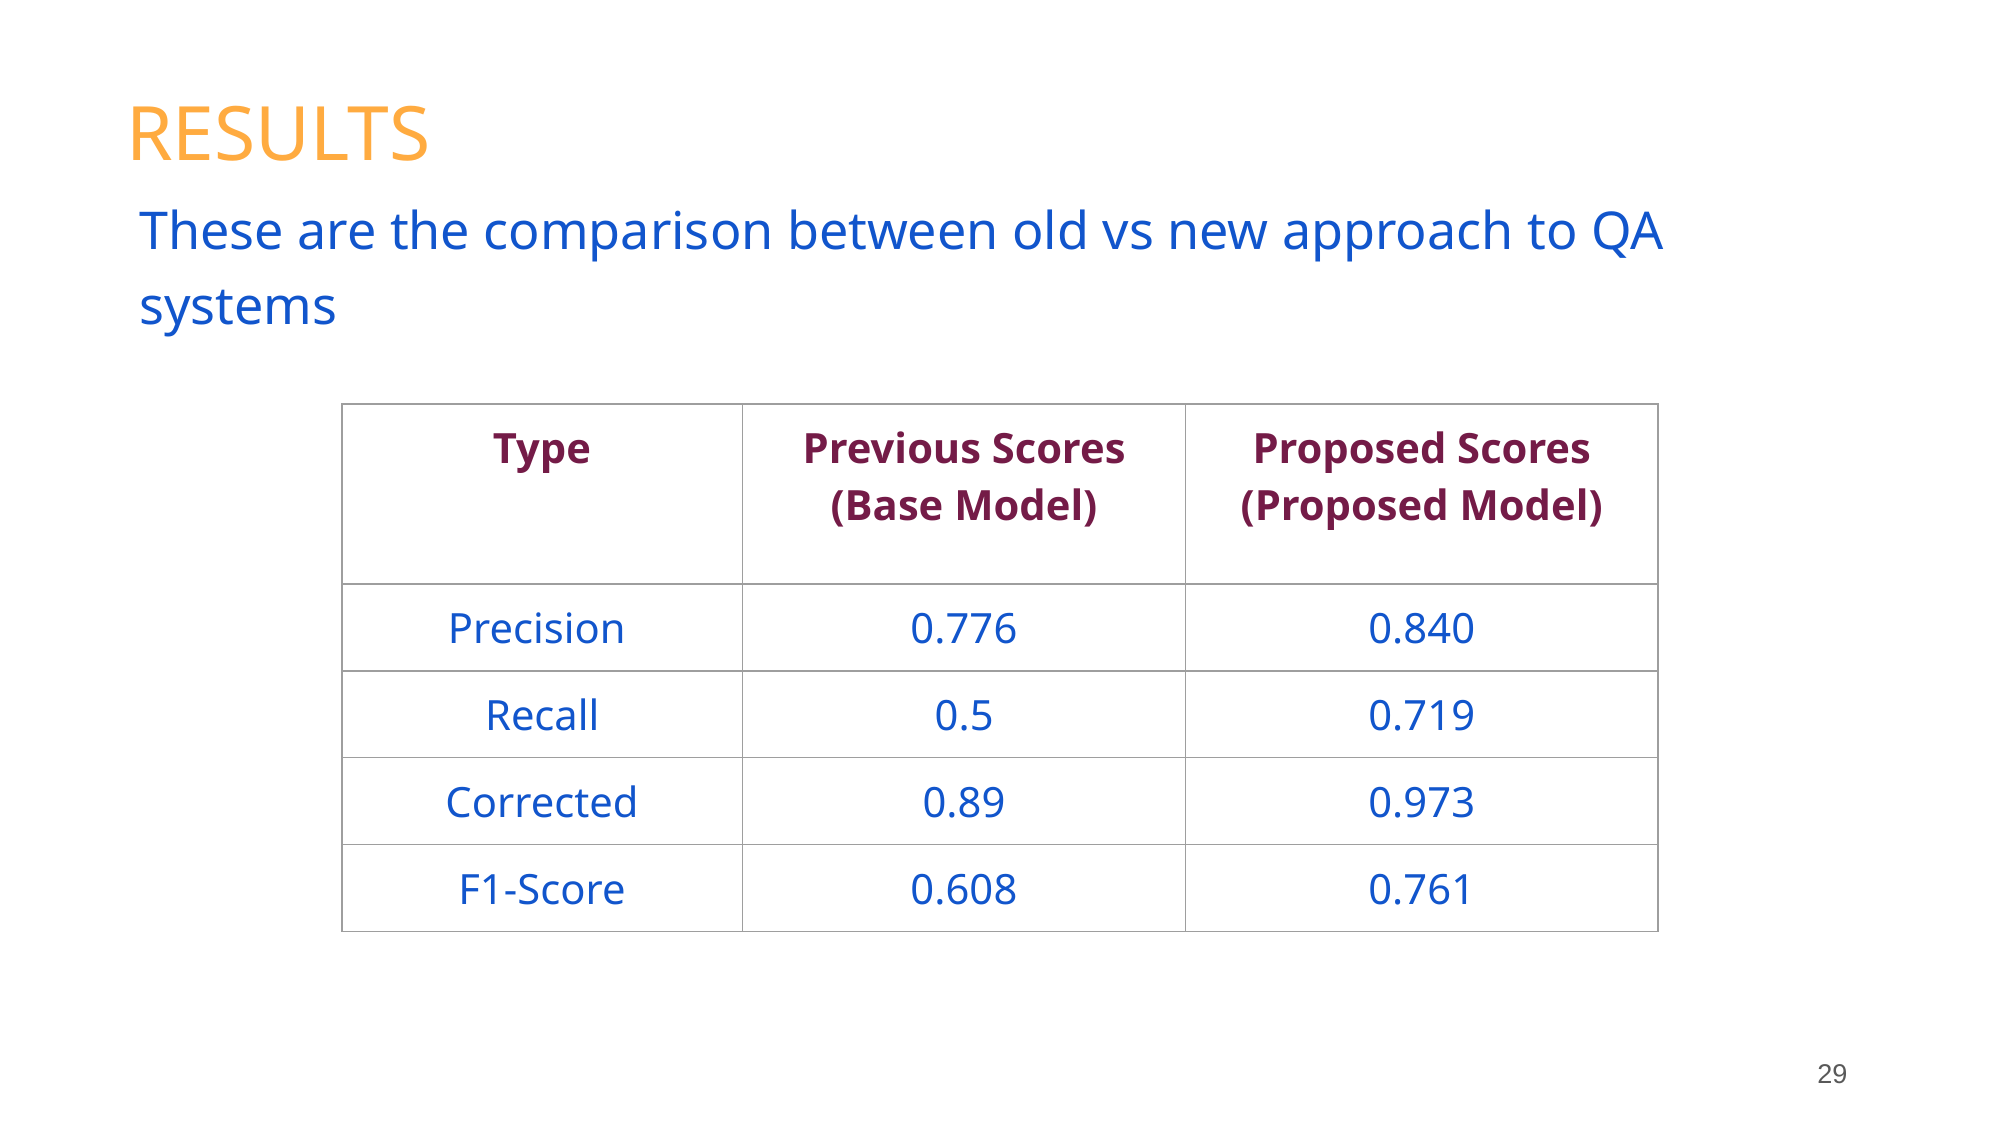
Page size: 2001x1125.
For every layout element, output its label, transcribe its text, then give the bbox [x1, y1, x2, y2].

slide_number ‹#› [1412, 1042, 1863, 1103]
table_cell 0.761 [1186, 845, 1657, 931]
table_cell 0.719 [1186, 672, 1657, 757]
table_cell 0.840 [1186, 585, 1657, 670]
table_cell Precision [343, 585, 742, 670]
table_cell 0.608 [743, 845, 1185, 931]
table_cell 0.5 [743, 672, 1185, 757]
table_cell 0.776 [743, 585, 1185, 670]
table_cell F1-Score [343, 845, 742, 931]
list These are the comparison between old vs new approach to QA systems [124, 191, 1876, 329]
table_cell 0.89 [743, 758, 1185, 844]
table_cell Corrected [343, 758, 742, 844]
table_cell 0.973 [1186, 758, 1657, 844]
title RESULTS [111, 9, 1863, 234]
table_header Proposed Scores (Proposed Model) [1186, 405, 1657, 583]
table_cell Recall [343, 672, 742, 757]
table_header Previous Scores (Base Model) [743, 405, 1185, 583]
table_header Type [343, 405, 742, 583]
